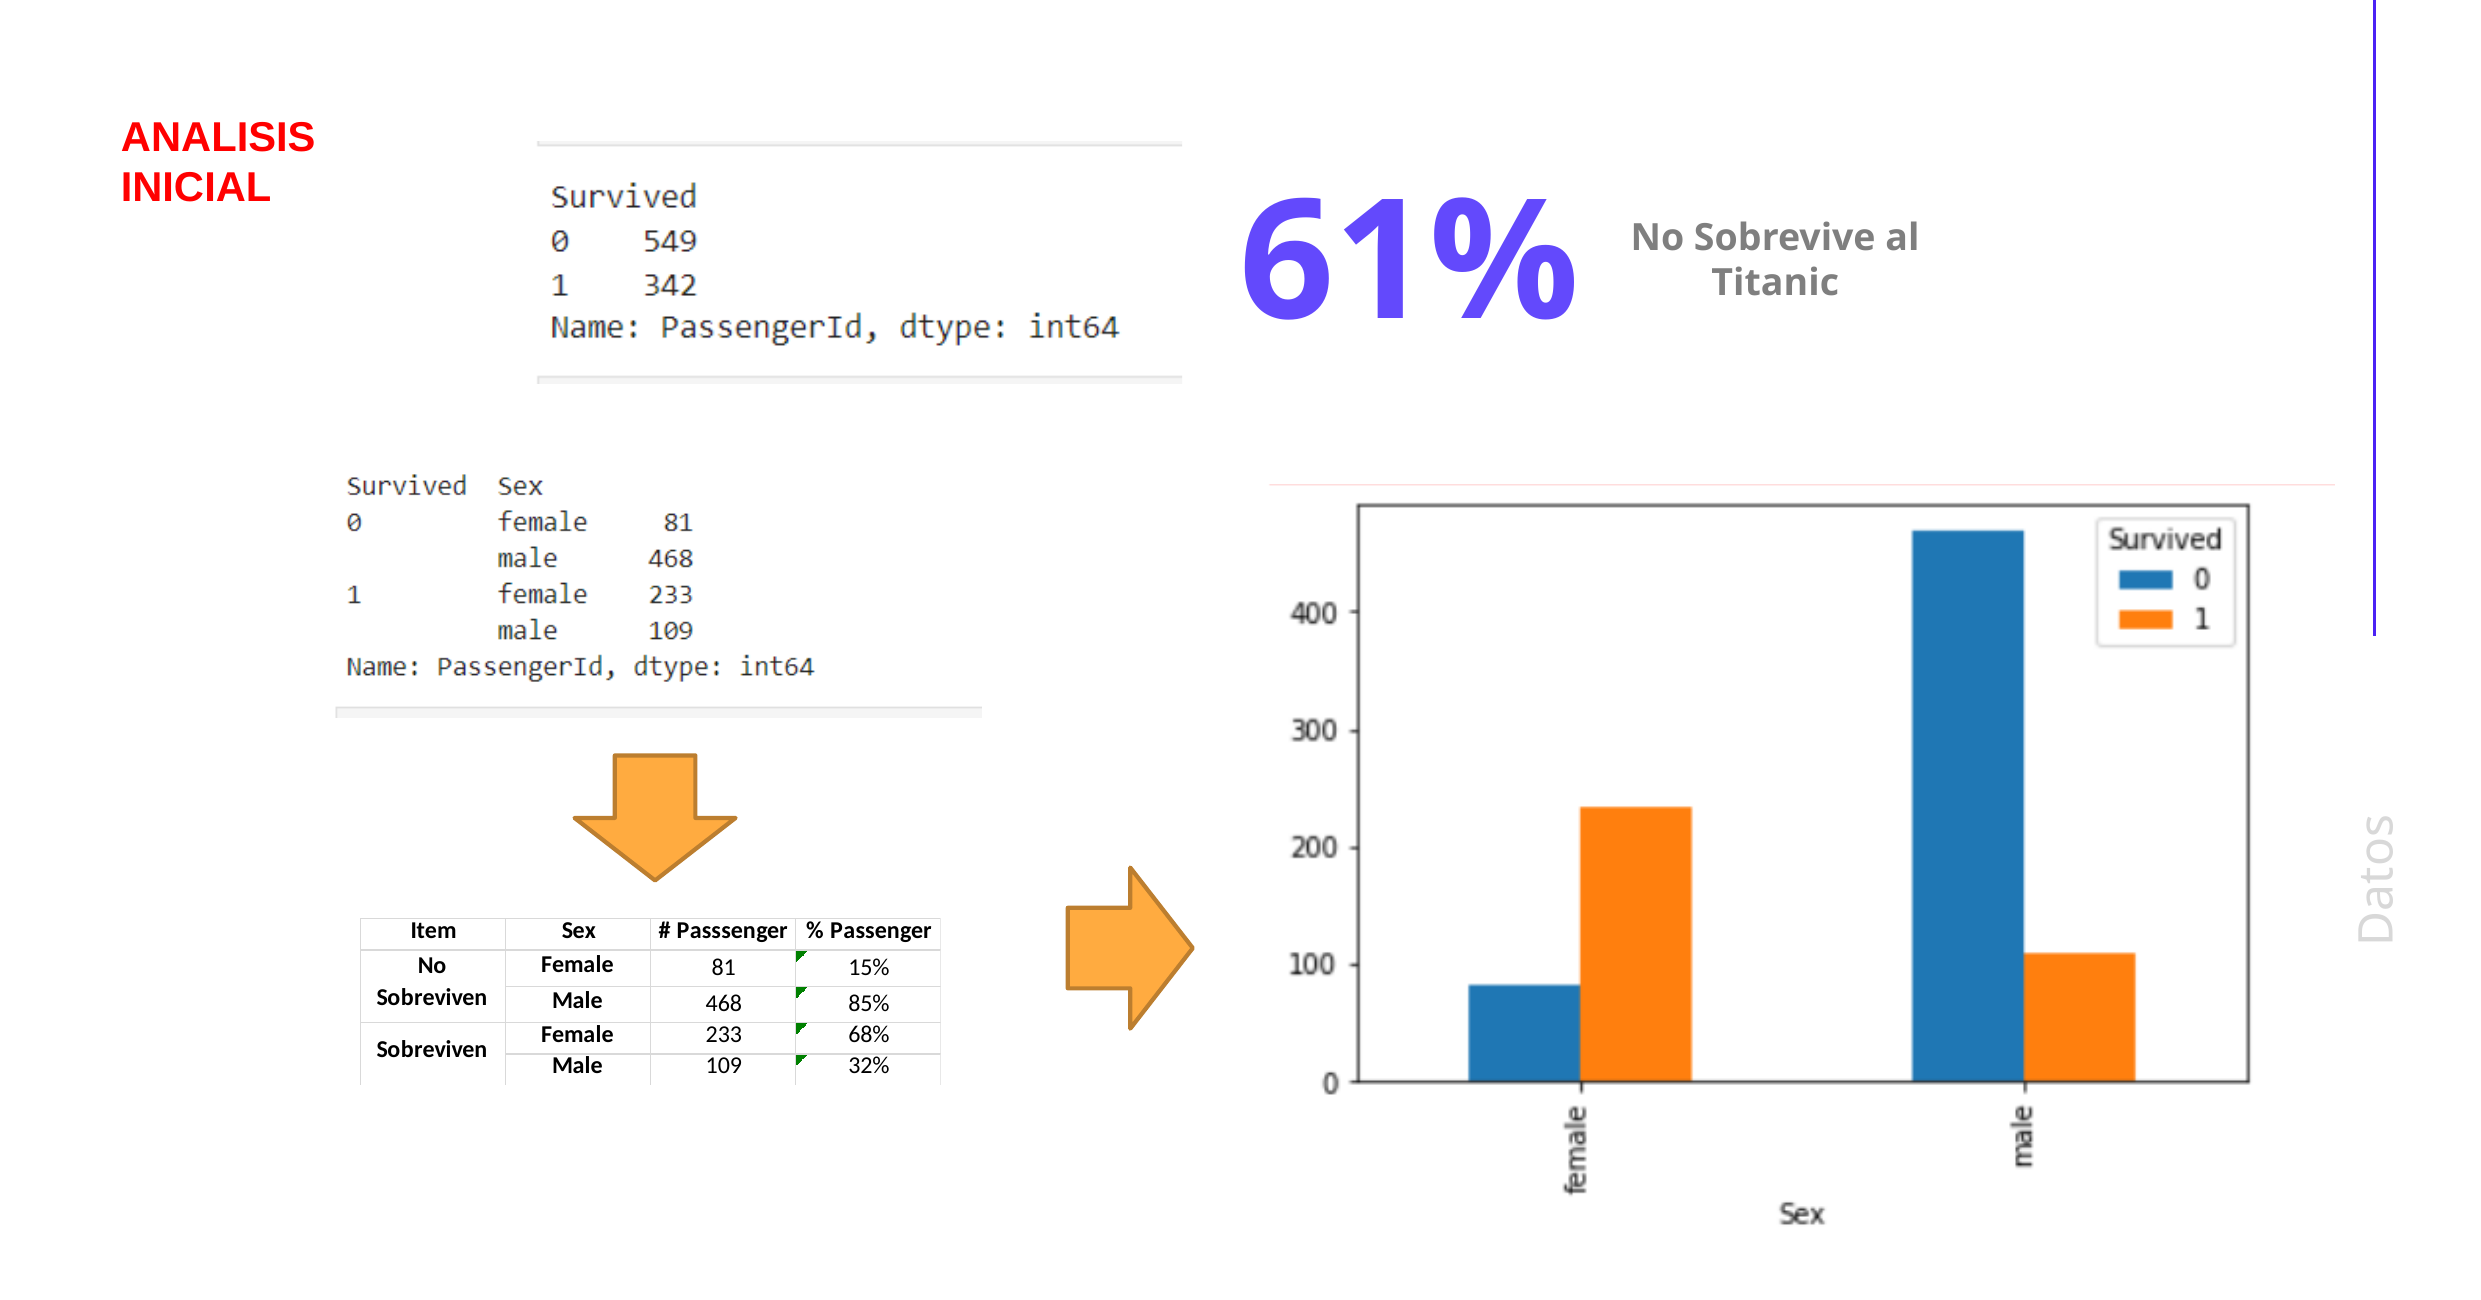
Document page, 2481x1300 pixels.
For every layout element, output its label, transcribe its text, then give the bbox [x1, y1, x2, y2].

text_box Datos [2339, 633, 2429, 1128]
text_box 61% [1187, 174, 1673, 330]
picture [1259, 484, 2335, 1277]
text_box No Sobrevive al Titanic [1551, 189, 1999, 344]
picture [359, 917, 942, 1087]
picture [532, 141, 1183, 384]
text_box ANALISIS INICIAL [106, 102, 456, 217]
text_box [572, 753, 738, 883]
picture [328, 448, 982, 718]
text_box [1065, 865, 1195, 1031]
